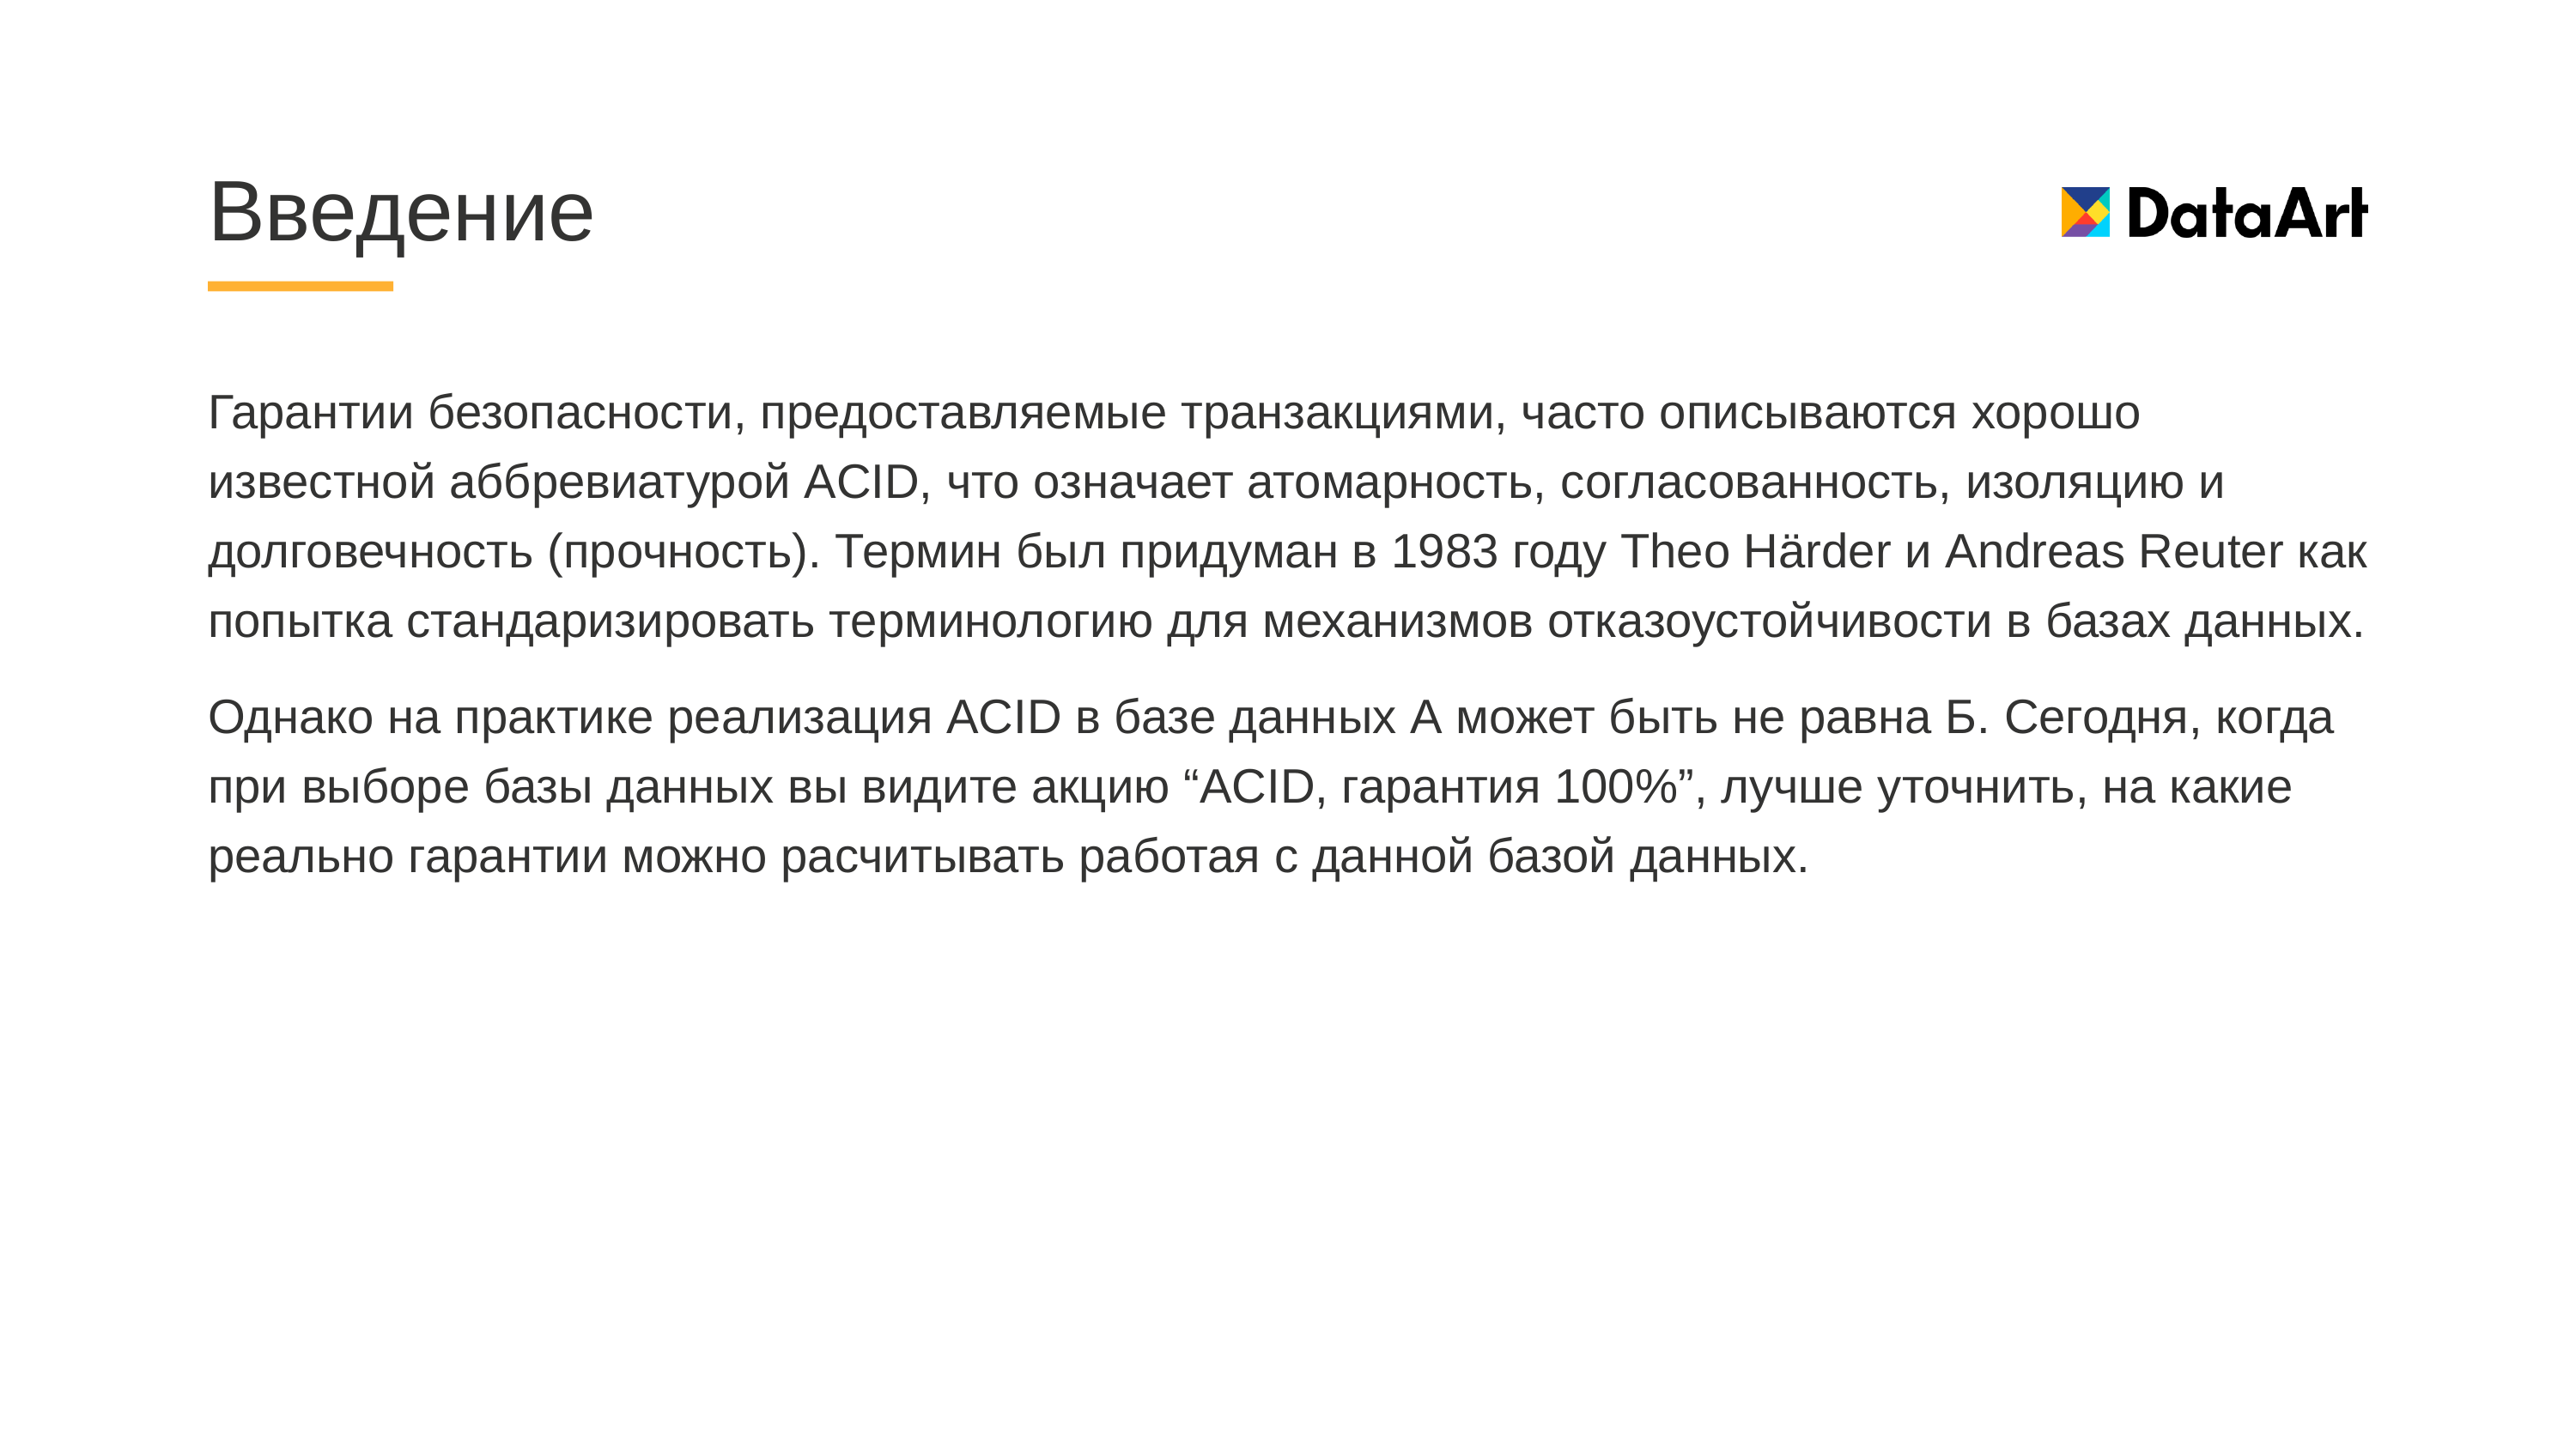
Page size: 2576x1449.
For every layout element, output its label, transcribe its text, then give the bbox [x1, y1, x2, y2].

picture [2062, 187, 2368, 238]
list Гарантии безопасности, предоставляемые транзакциями, часто описываются хорошо известной аббревиатурой ACID, что означает атомарность, согласованность, изоляцию и долговечность (прочность). Термин был придуман в 1983 году Theo Härder и Andreas Reuter как попытка стандаризировать терминологию для механизмов отказоустойчивости в базах данных. Однако на практике реализация ACID в базе данных А может быть не равна Б. Сегодня, когда при выборе базы данных вы видите акцию “ACID, гарантия 100%”, лучше уточнить, на какие реально гарантии можно расчитывать работая с данной базой данных. [207, 367, 2369, 1273]
title Введение [207, 161, 1877, 282]
